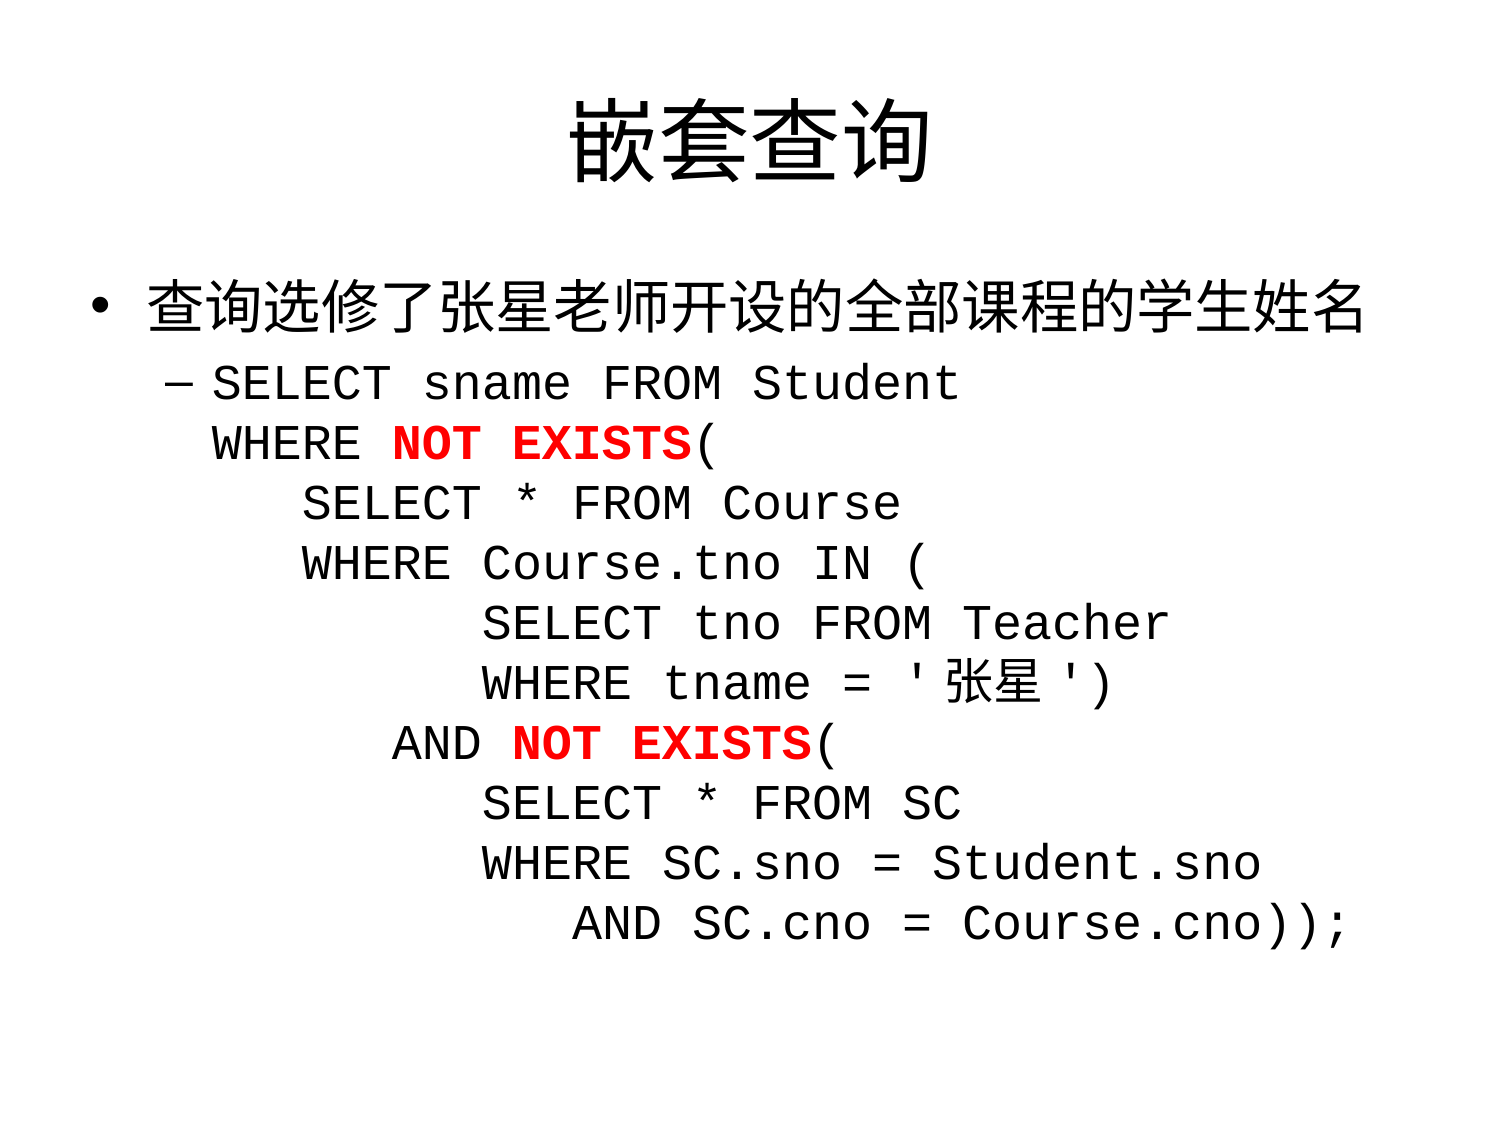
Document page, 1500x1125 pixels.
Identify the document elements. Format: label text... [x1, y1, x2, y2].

list 查询选修了张星老师开设的全部课程的学生姓名 SELECT sname FROM Student WHERE NOT EXISTS( SELECT * FROM Course WHERE Course.tno IN ( SELECT tno FROM Teacher WHERE tname = '张星') AND NOT EXISTS( SELECT * FROM SC WHERE SC.sno = Student.sno AND SC.cno = Course.cno)); [75, 262, 1425, 1005]
title 嵌套查询 [75, 45, 1425, 233]
